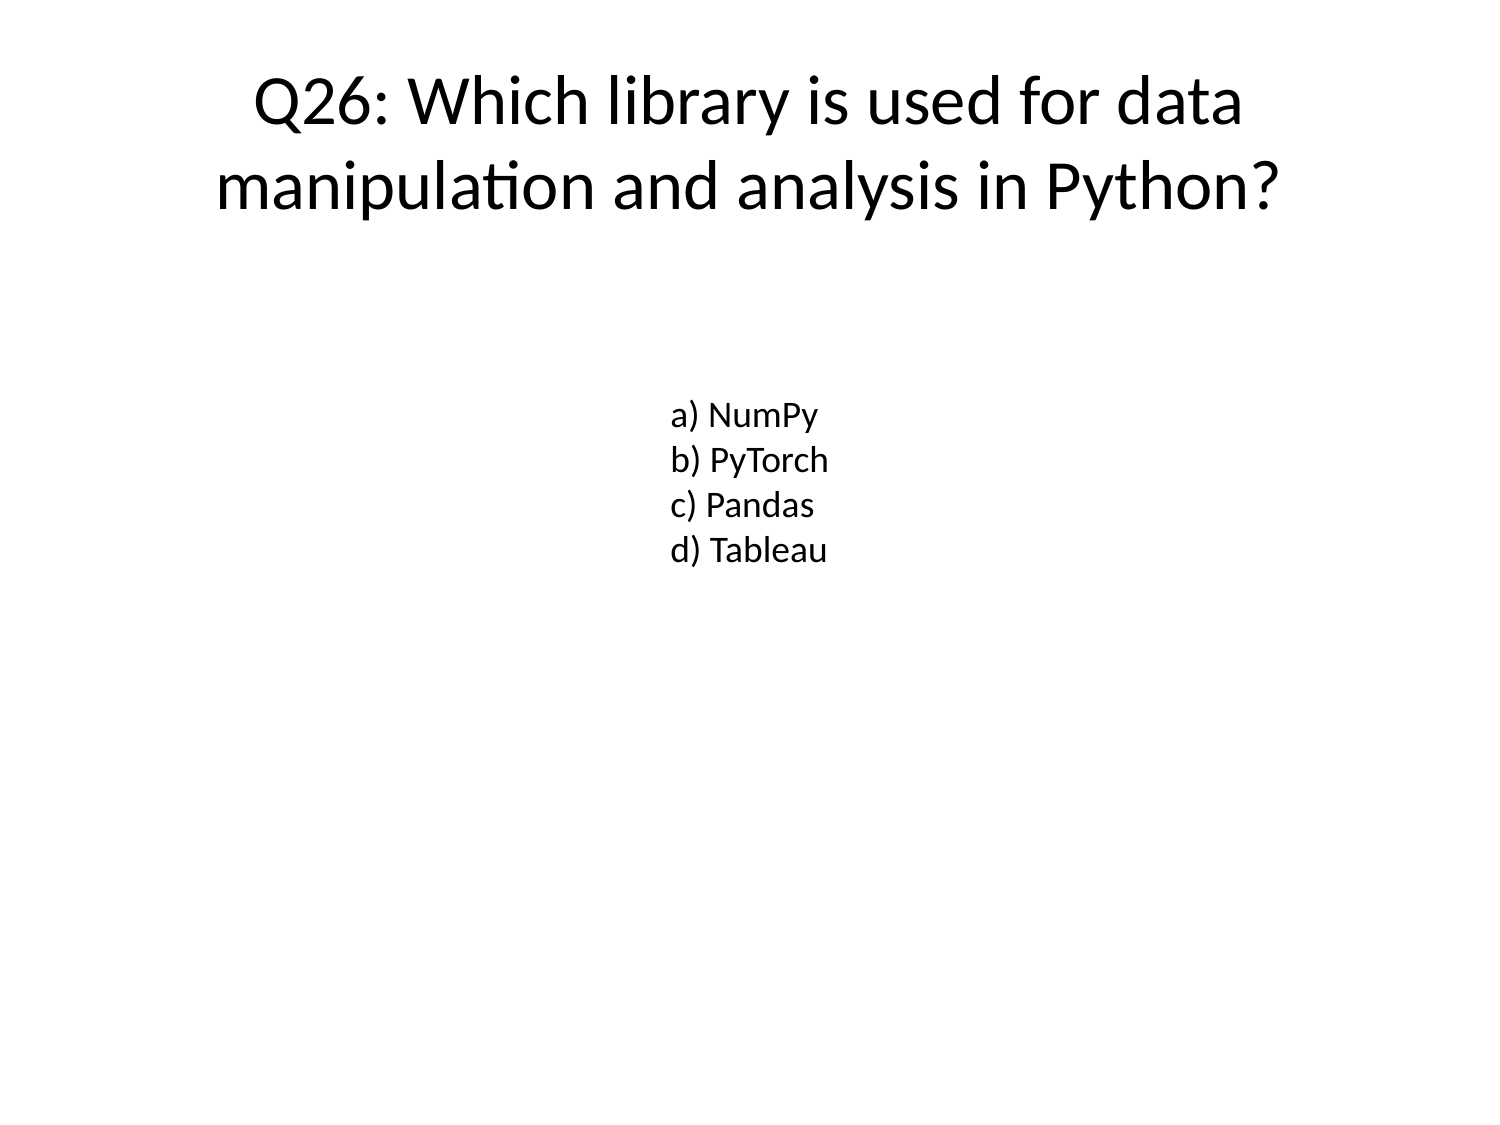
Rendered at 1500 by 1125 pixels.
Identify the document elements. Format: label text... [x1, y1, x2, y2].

title Q26: Which library is used for data manipulation and analysis in Python? [75, 45, 1425, 233]
text_box a) NumPy b) PyTorch c) Pandas d) Tableau [655, 337, 845, 578]
